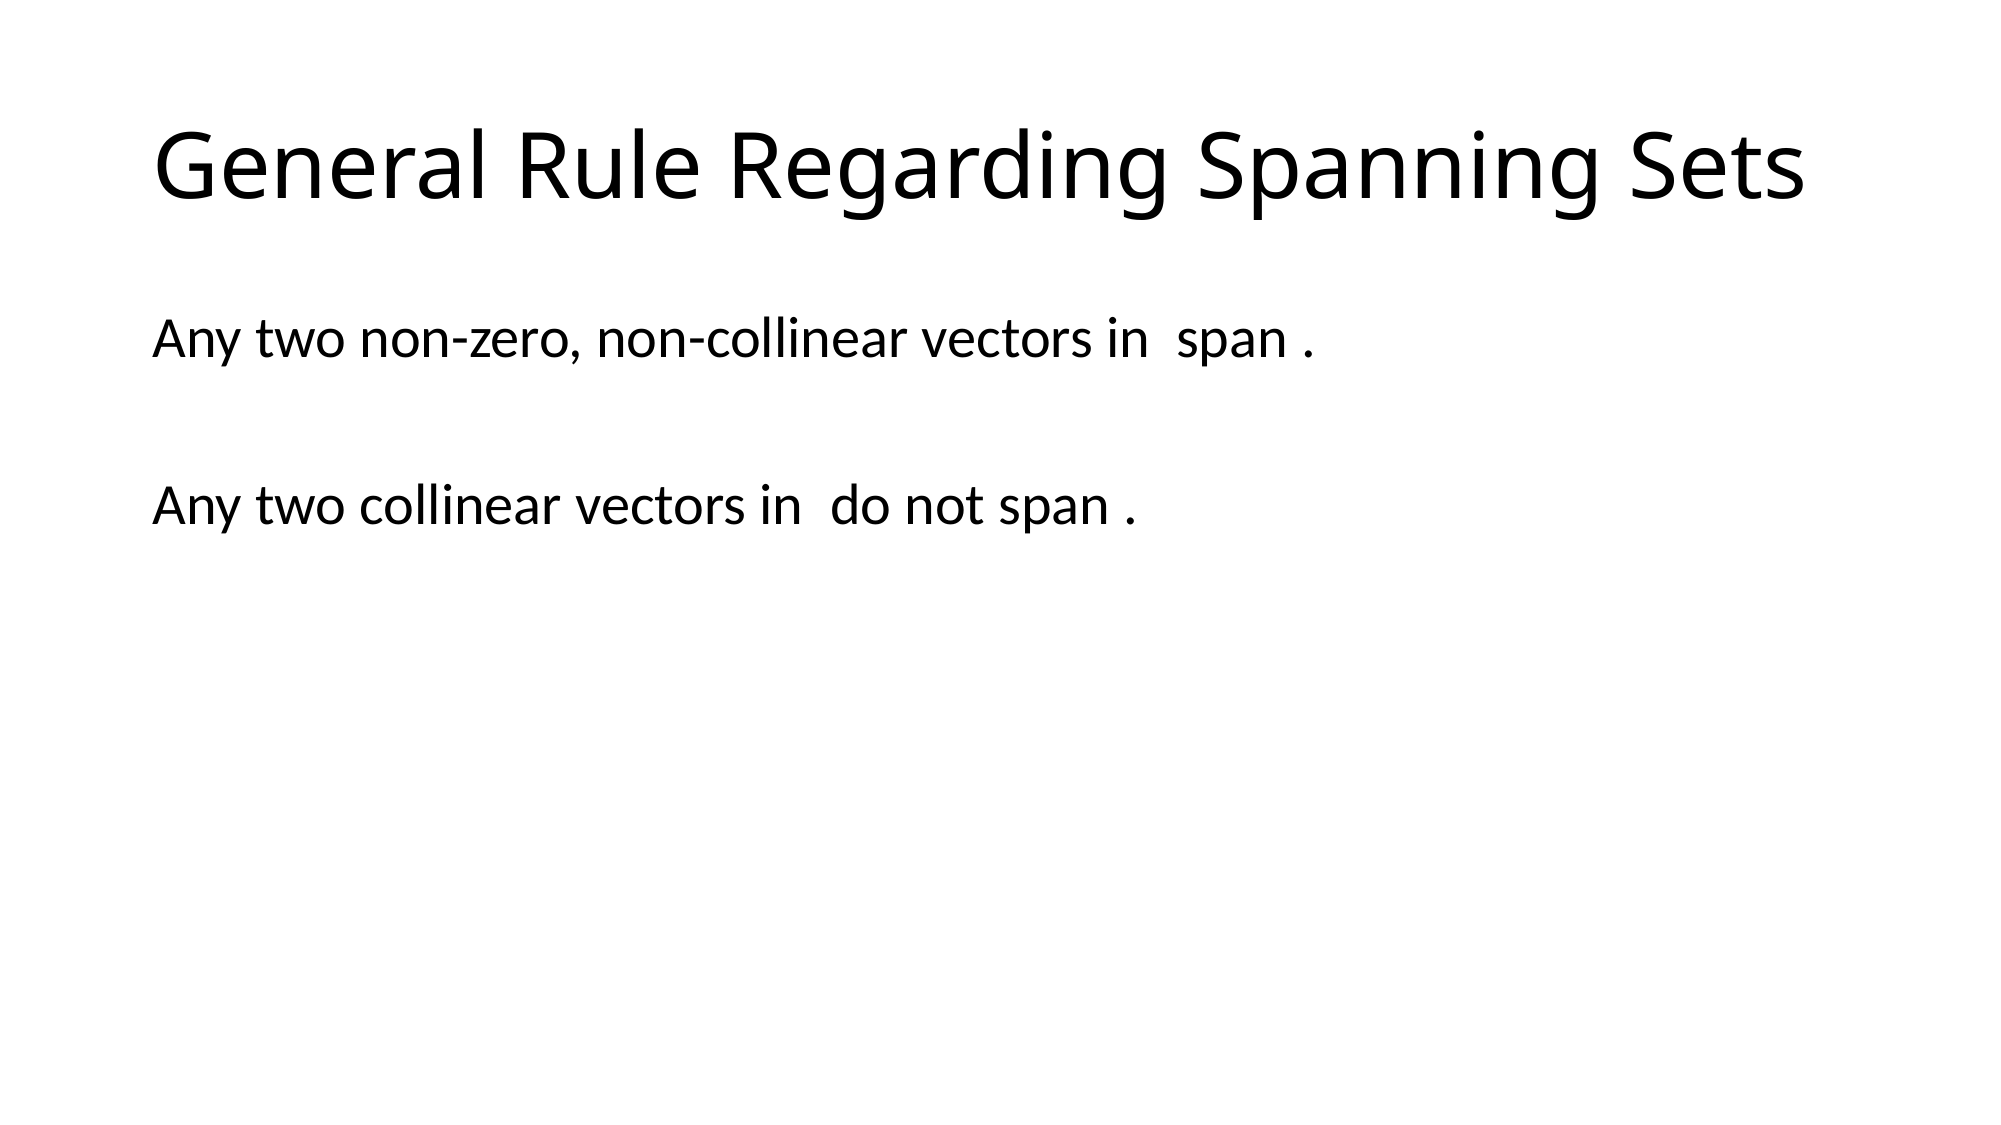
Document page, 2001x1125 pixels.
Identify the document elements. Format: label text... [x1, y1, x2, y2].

title General Rule Regarding Spanning Sets [137, 59, 1863, 278]
